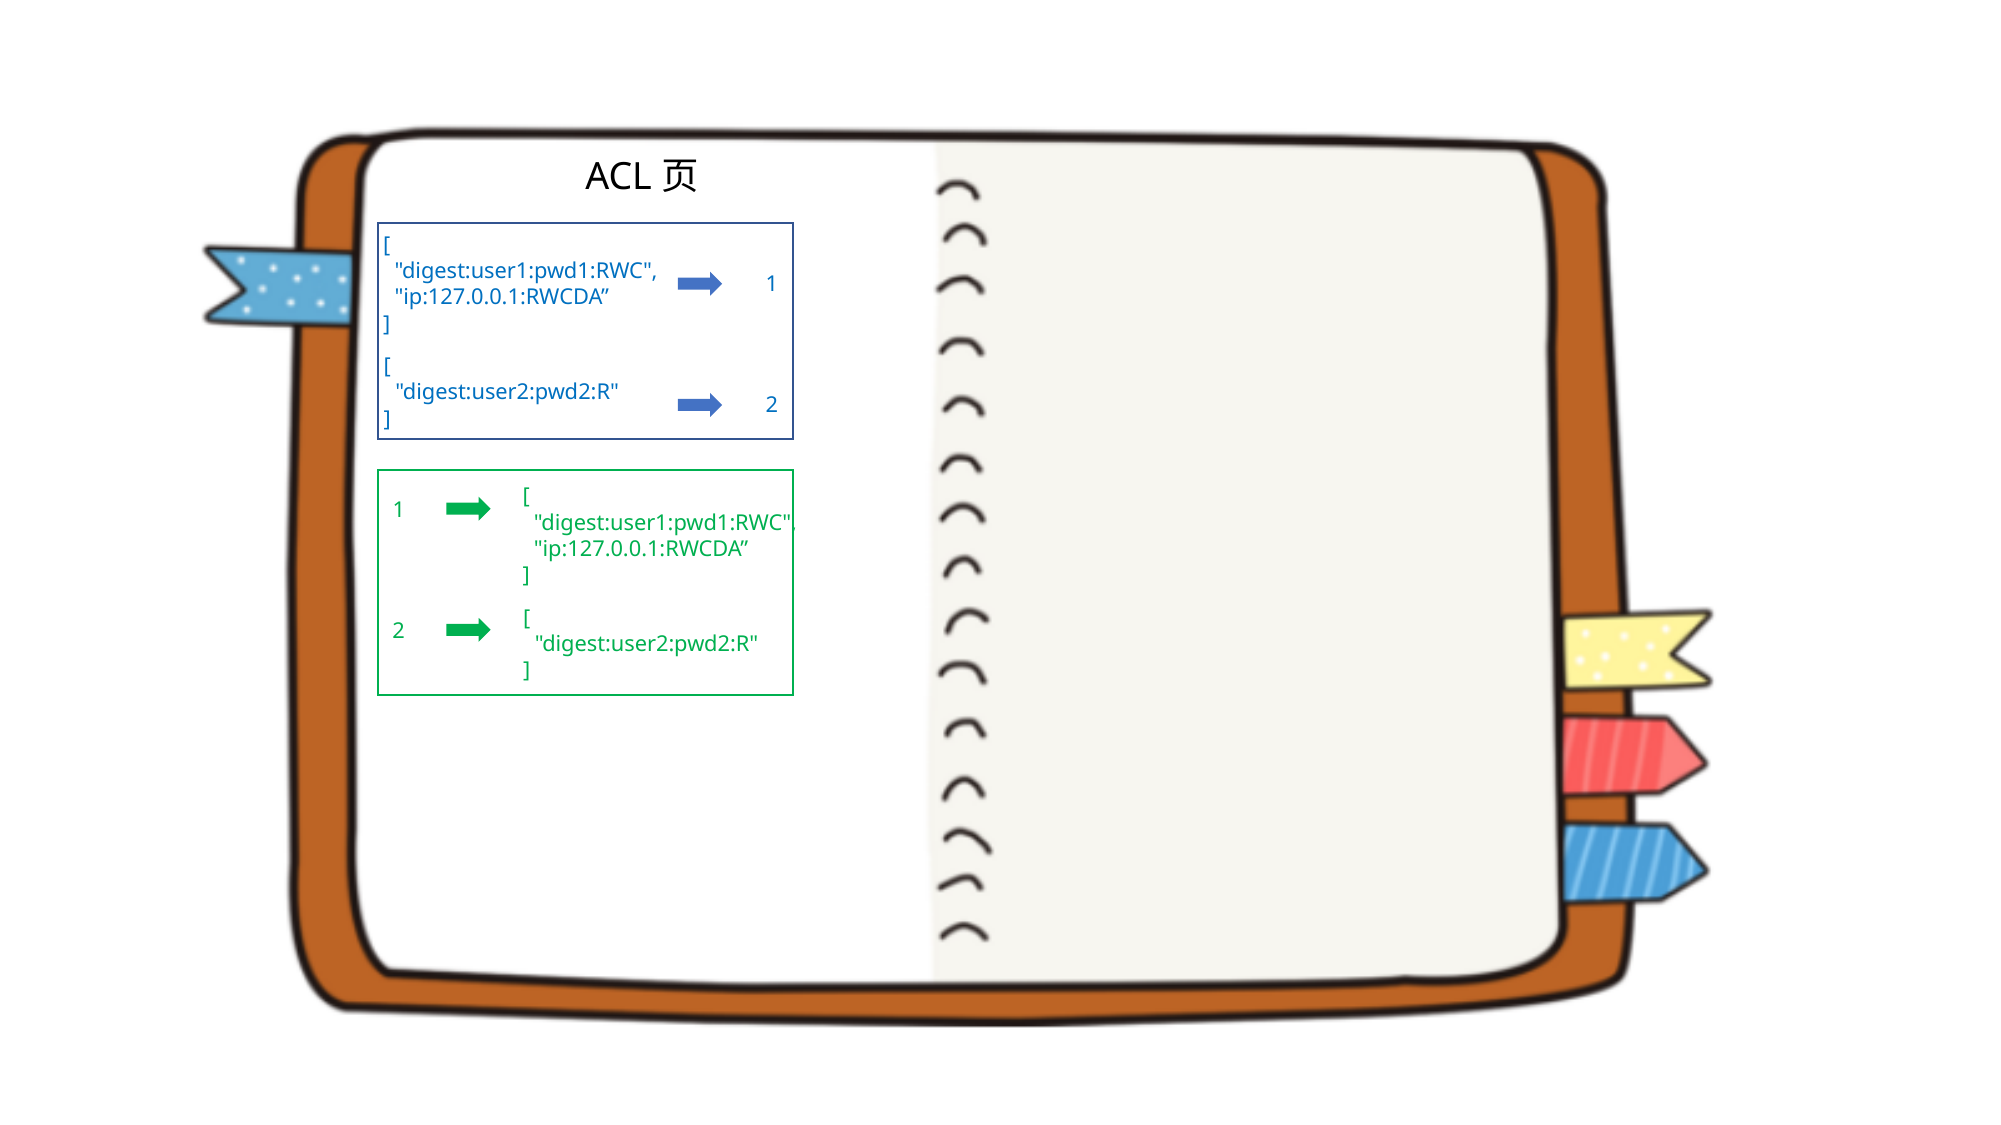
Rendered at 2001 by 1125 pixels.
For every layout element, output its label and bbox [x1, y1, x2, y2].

picture [178, 93, 1756, 1080]
